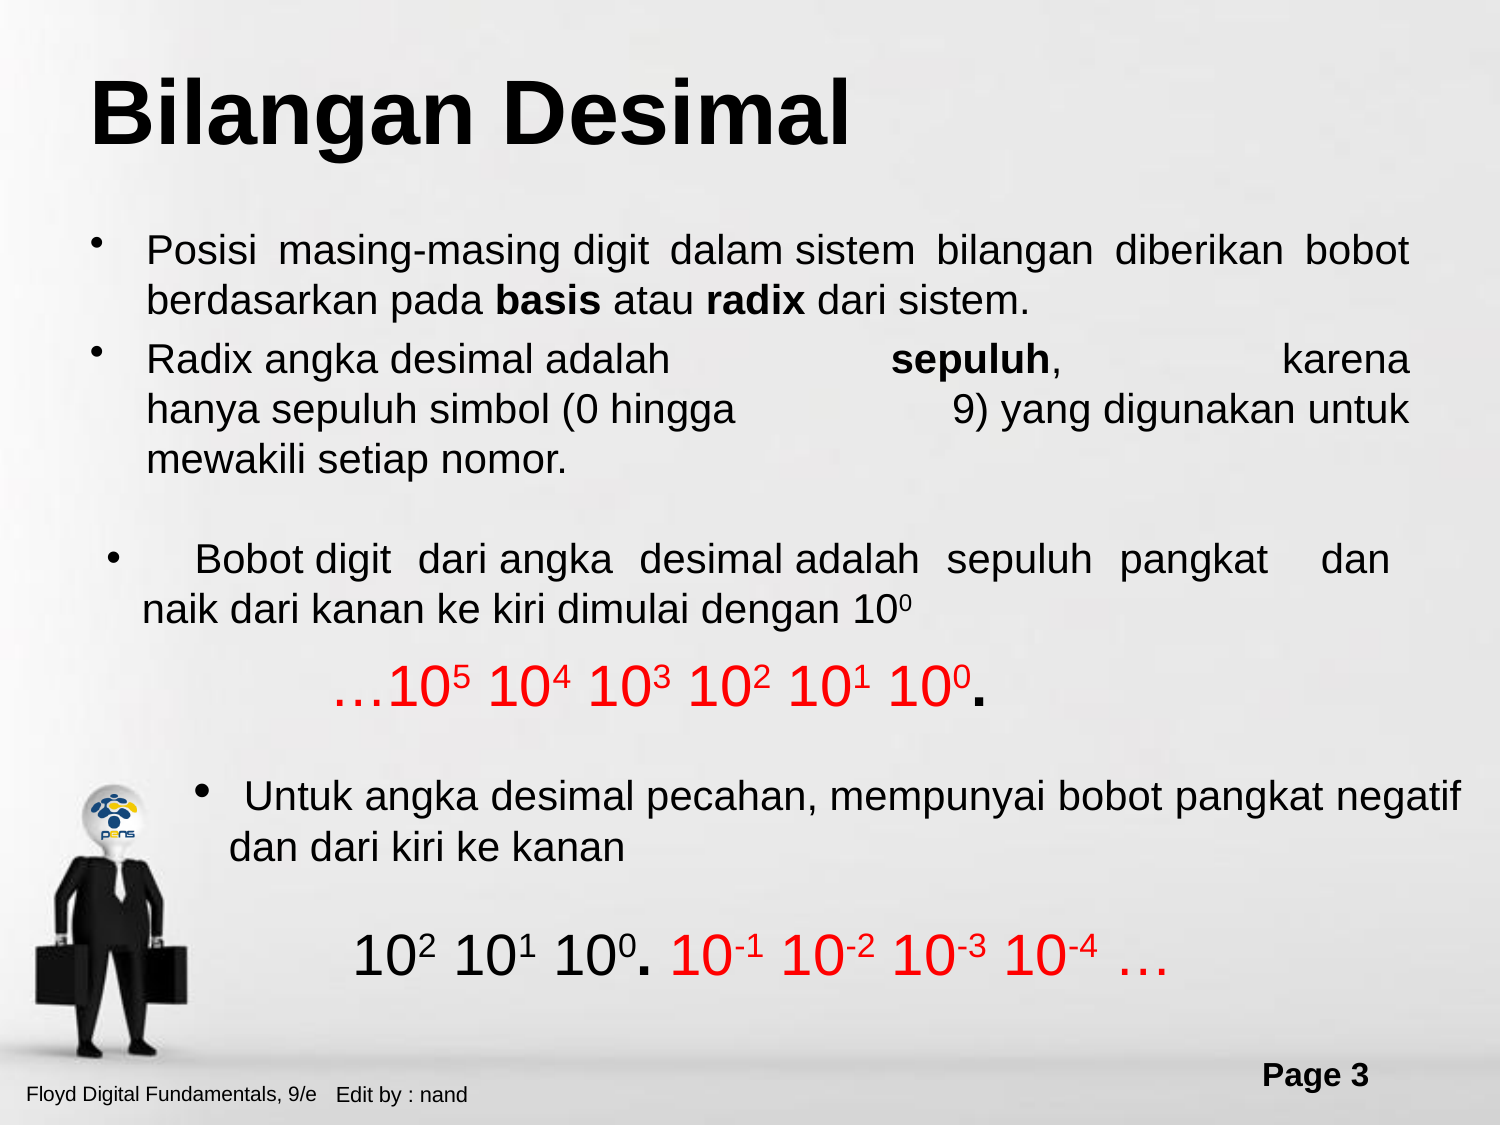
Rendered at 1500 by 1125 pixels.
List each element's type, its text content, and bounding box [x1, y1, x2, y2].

text_box …105 104 103 102 101 100. [314, 640, 1043, 726]
list Posisi masing-masing digit dalam sistem bilangan diberikan bobot berdasarkan pada basis atau radix dari sistem. Radix angka desimal adalah sepuluh, karena hanya sepuluh simbol (0 hingga 9) yang digunakan untuk mewakili setiap nomor. [75, 215, 1425, 469]
picture [0, 0, 1500, 1125]
text_box Bobot digit dari angka desimal adalah sepuluh pangkat dan naik dari kanan ke kiri dimulai dengan 100 [91, 524, 1407, 640]
title Bilangan Desimal [75, 45, 1425, 200]
text_box Untuk angka desimal pecahan, mempunyai bobot pangkat negatif dan dari kiri ke kanan [178, 752, 1477, 878]
text_box 102 101 100. 10-1 10-2 10-3 10-4 … [338, 909, 1231, 995]
